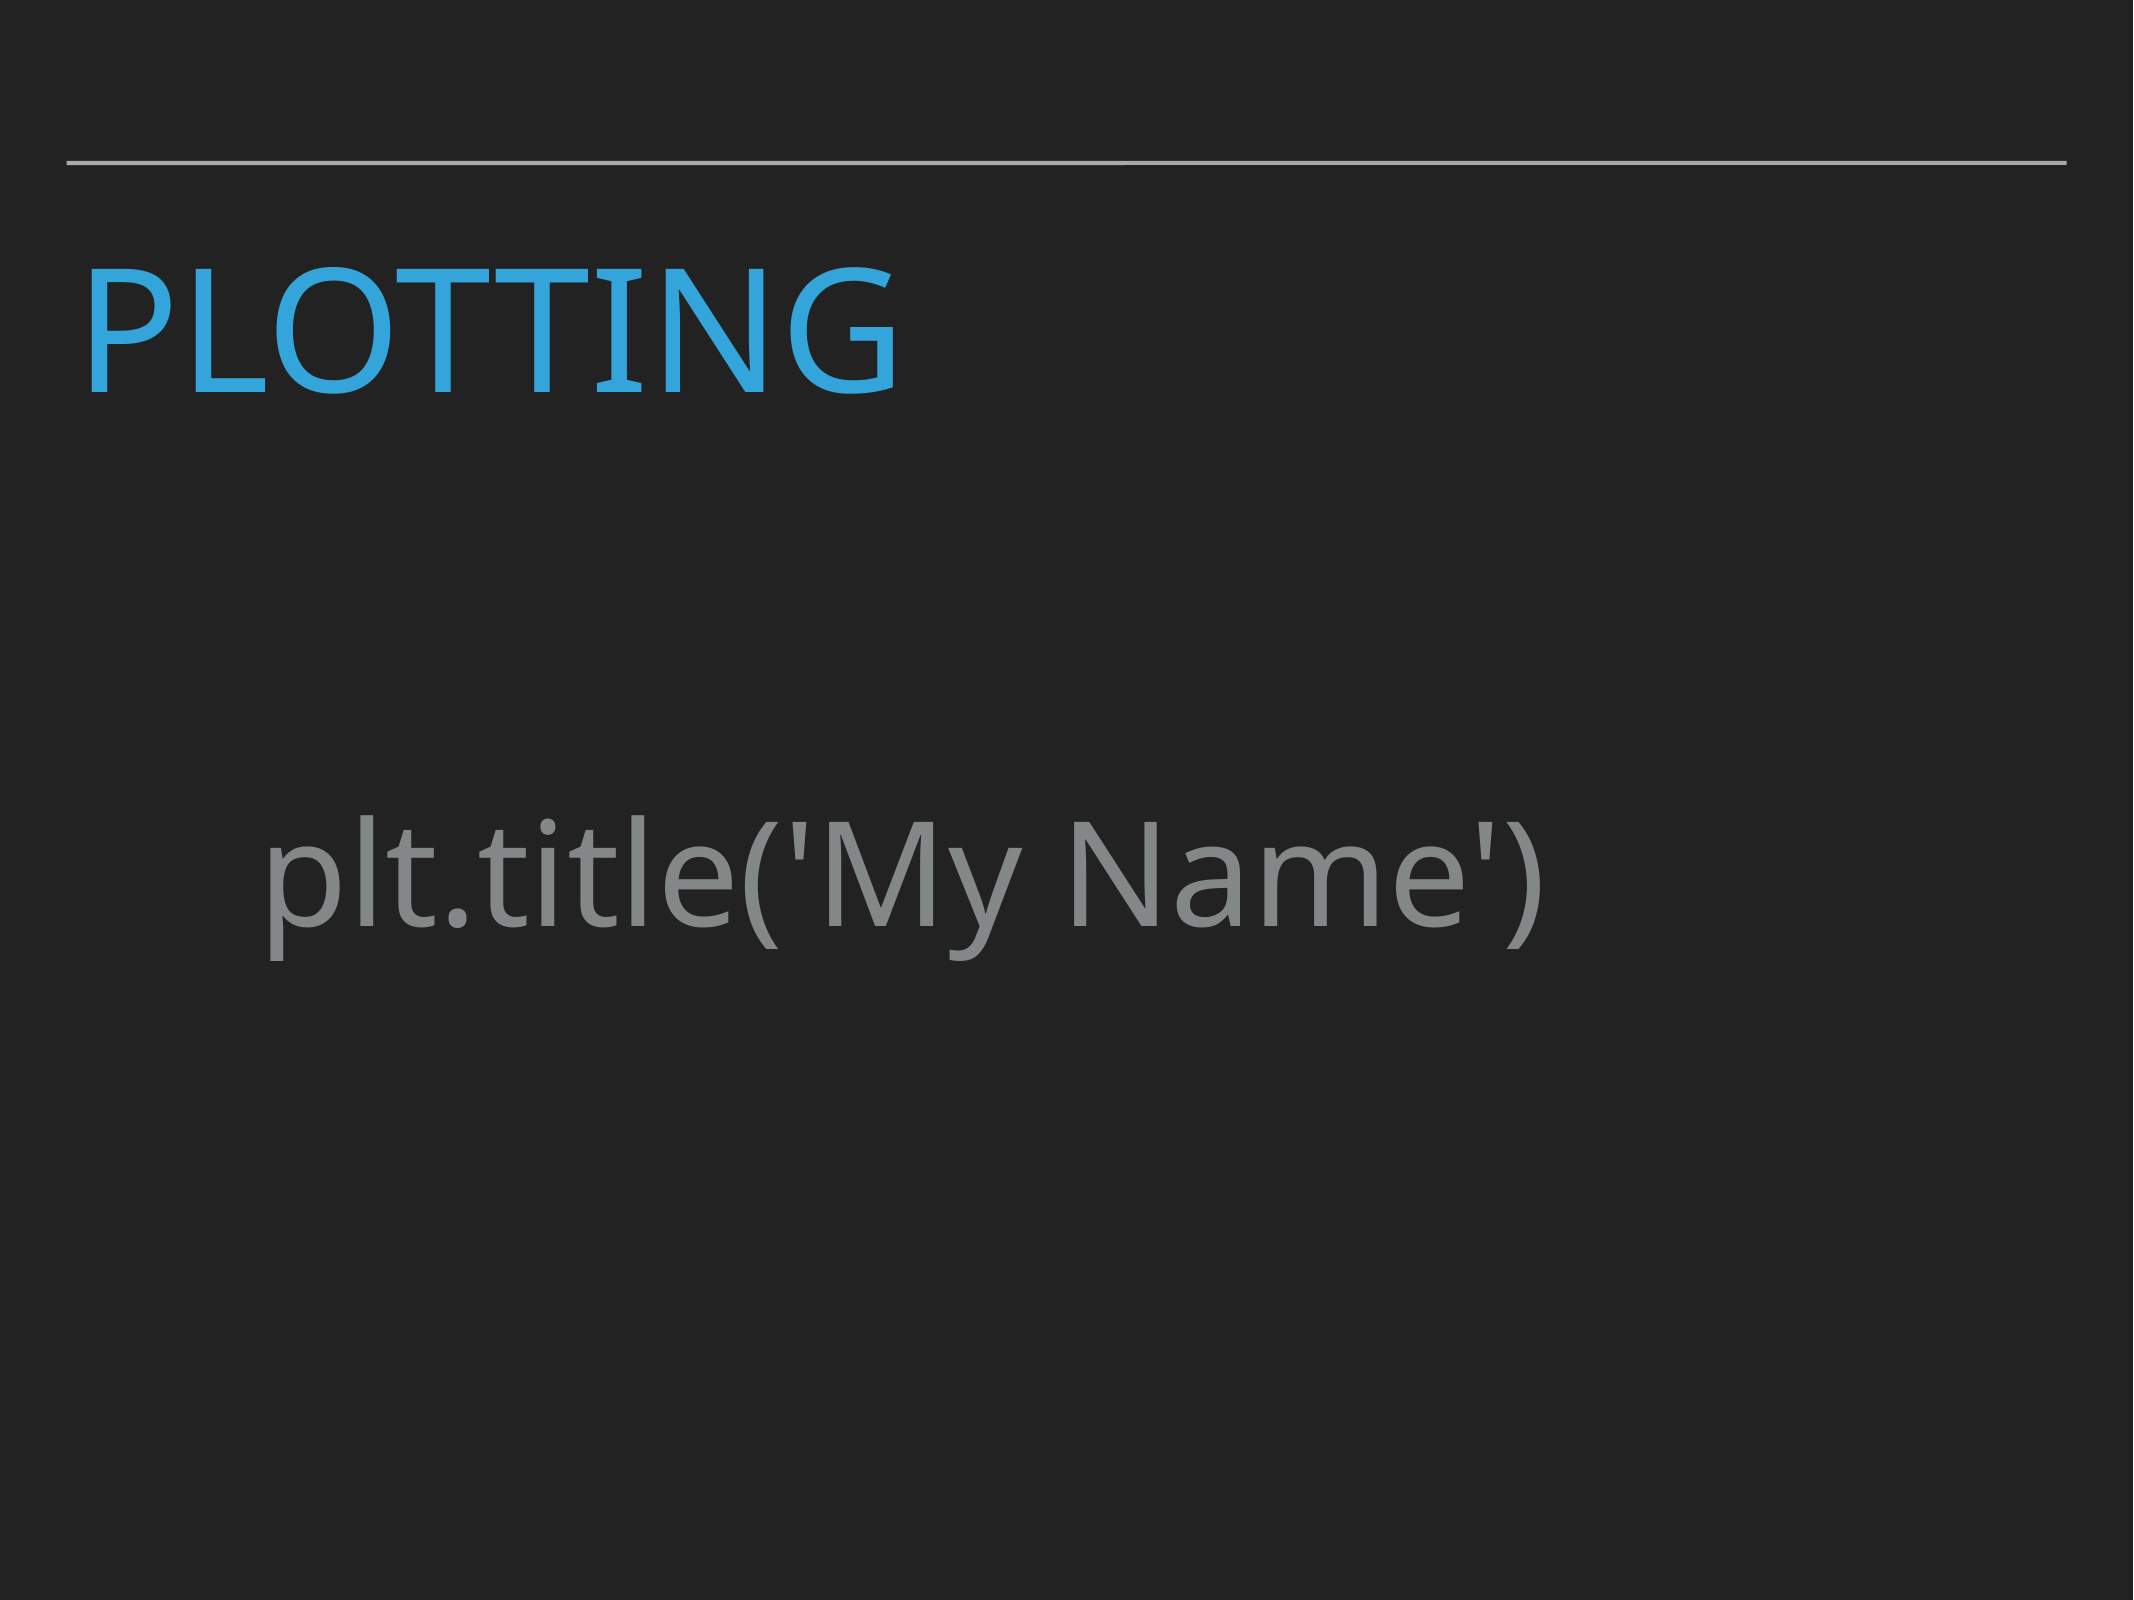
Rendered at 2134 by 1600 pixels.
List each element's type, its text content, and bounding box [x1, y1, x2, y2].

text_box plt.title('My Name') [250, 772, 1556, 964]
title Plotting [66, 251, 2068, 445]
